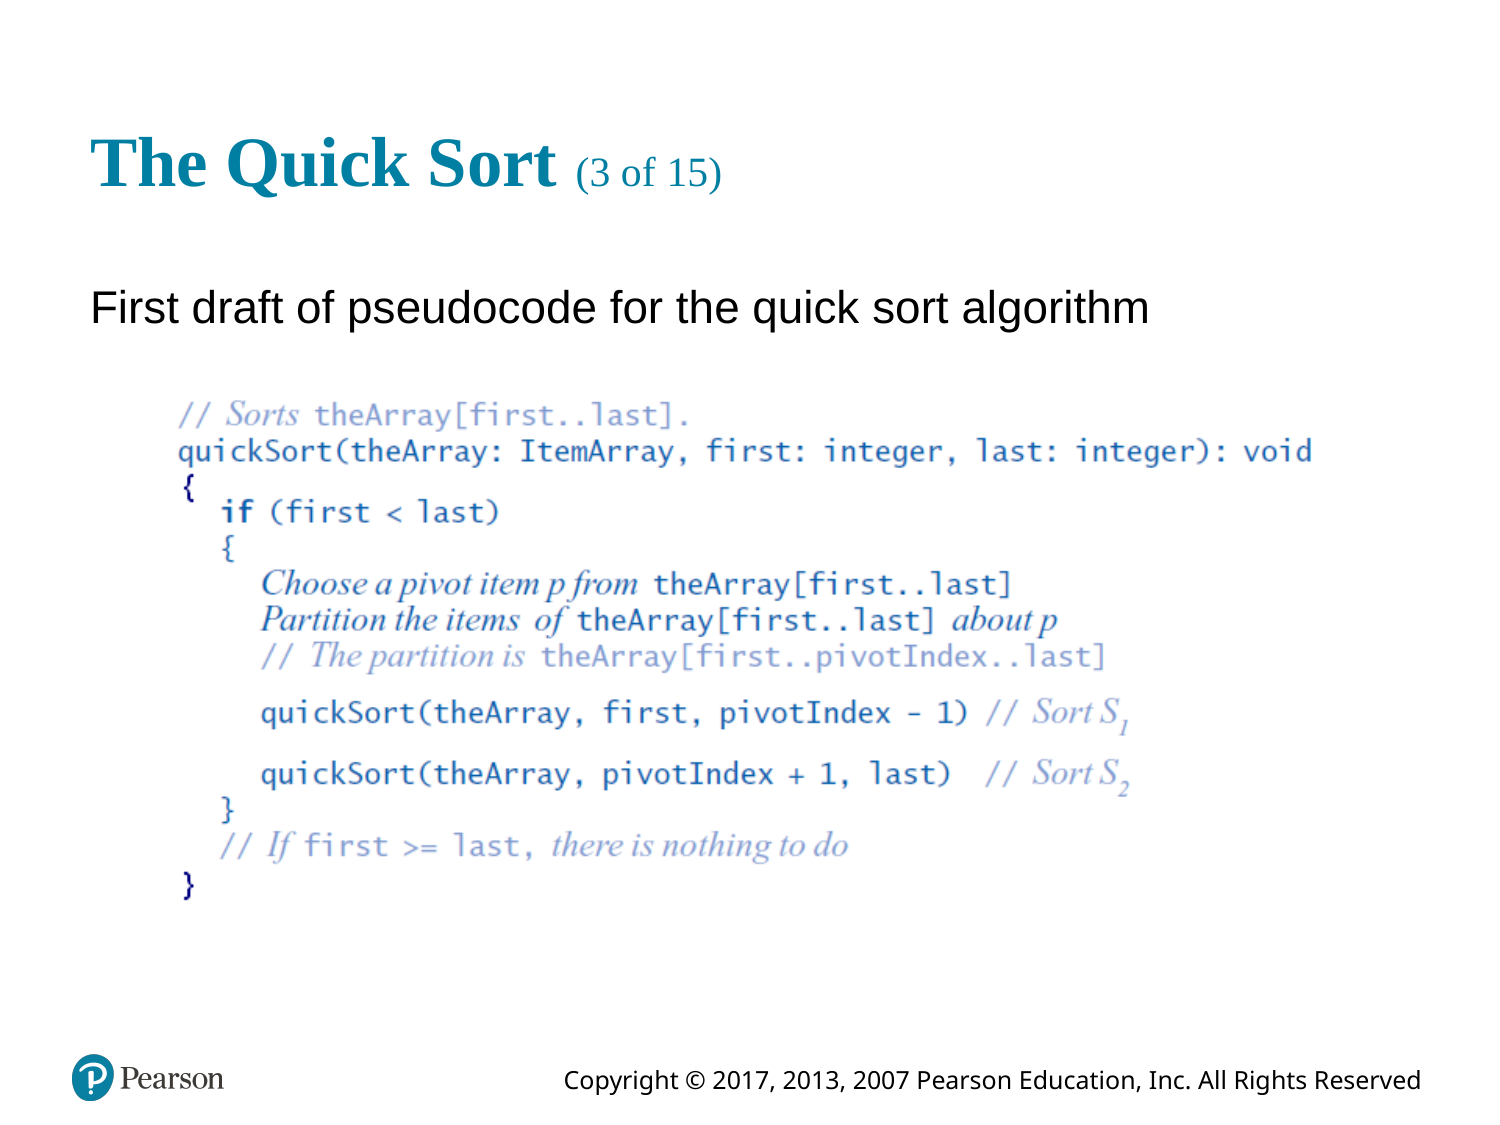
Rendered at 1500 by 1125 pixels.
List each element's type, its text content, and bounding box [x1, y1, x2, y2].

picture [80, 1063, 106, 1088]
picture [72, 1054, 88, 1070]
picture [72, 1087, 83, 1101]
picture [149, 374, 1351, 941]
list First draft of pseudocode for the quick sort algorithm [75, 262, 1425, 343]
title The Quick Sort (3 of 15) [75, 35, 1425, 216]
picture [98, 1054, 224, 1101]
